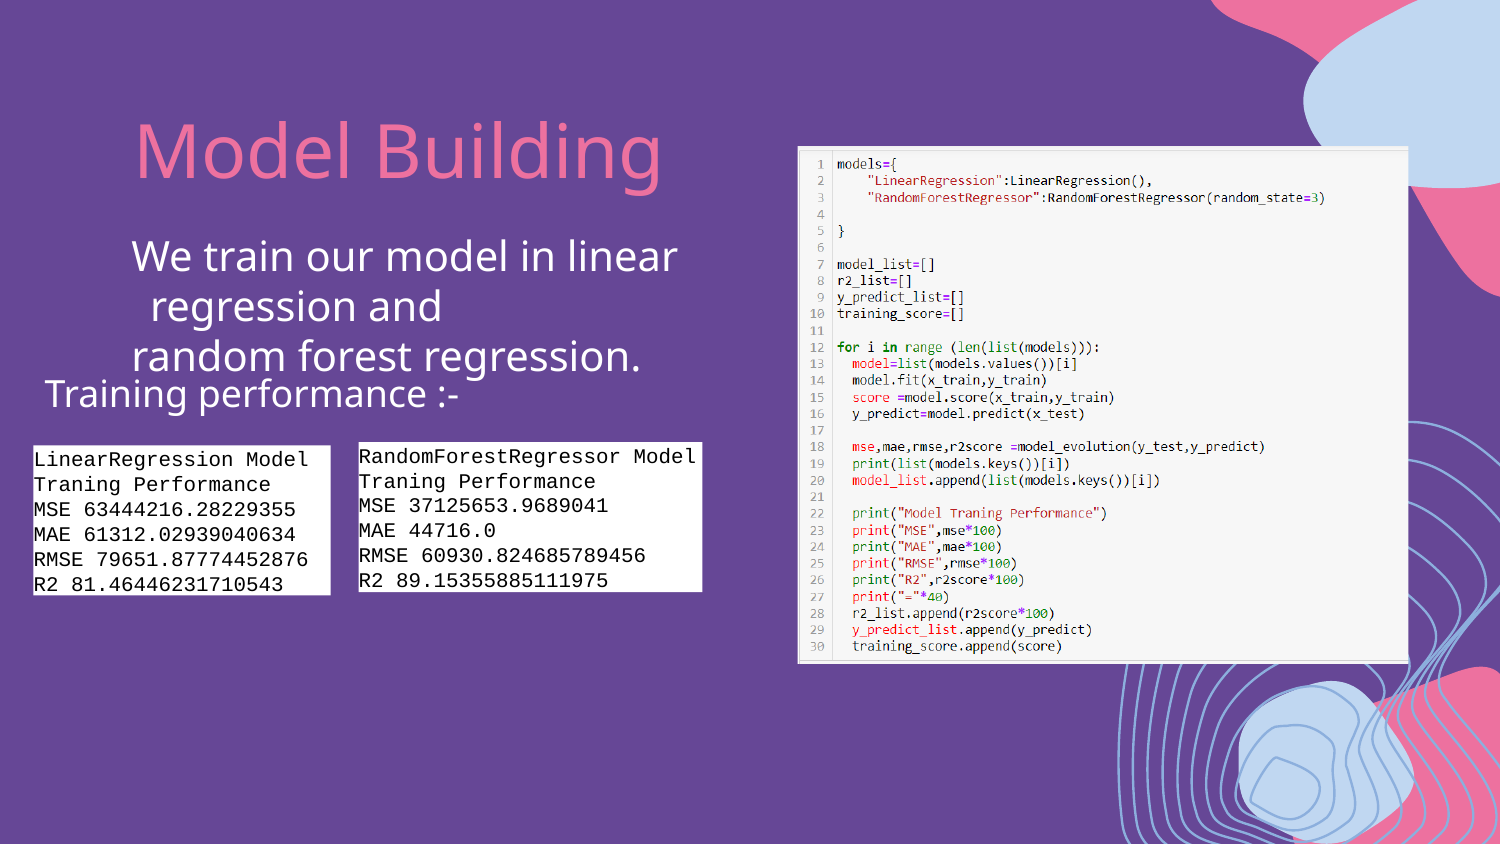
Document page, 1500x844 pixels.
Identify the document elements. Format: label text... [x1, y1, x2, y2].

text_box Training performance :- [10, 354, 622, 456]
title Model Building [118, 88, 1063, 167]
text_box RandomForestRegressor Model Traning Performance MSE 37125653.9689041 MAE 44716.0 RMSE 60930.824685789456 R2 89.15355885111975 [358, 442, 703, 593]
text_box LinearRegression Model Traning Performance MSE 63444216.28229355 MAE 61312.02939040634 RMSE 79651.87774452876 R2 81.46446231710543 [33, 456, 331, 596]
picture [797, 146, 1409, 665]
subtitle We train our model in linear regression and random forest regression. [116, 214, 728, 339]
